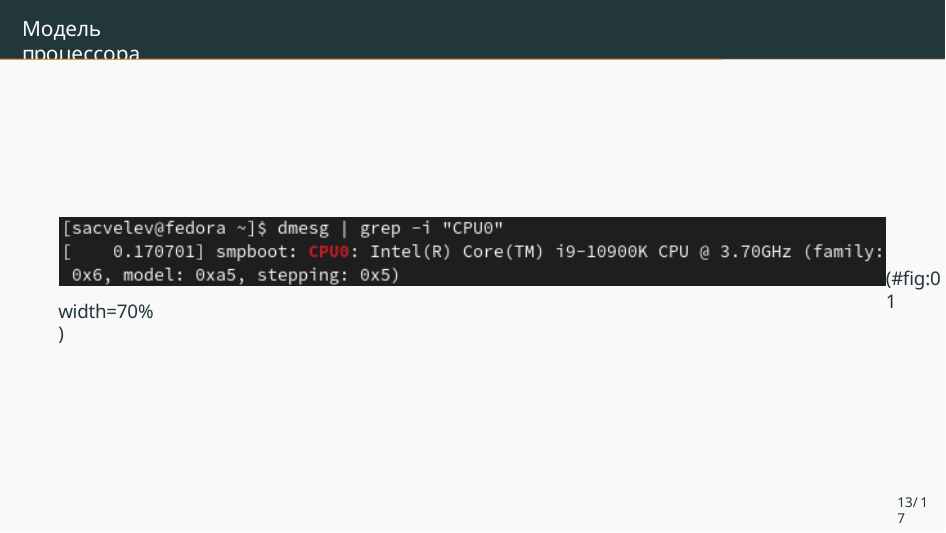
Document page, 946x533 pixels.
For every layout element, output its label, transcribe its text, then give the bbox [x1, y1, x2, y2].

text_box 13/17 [895, 491, 931, 527]
text_box width=70%) [56, 296, 158, 345]
text_box (#fig:01 [883, 264, 946, 312]
text_box [0, 0, 945, 58]
text_box Модель процессора [20, 13, 220, 57]
picture [58, 217, 887, 286]
